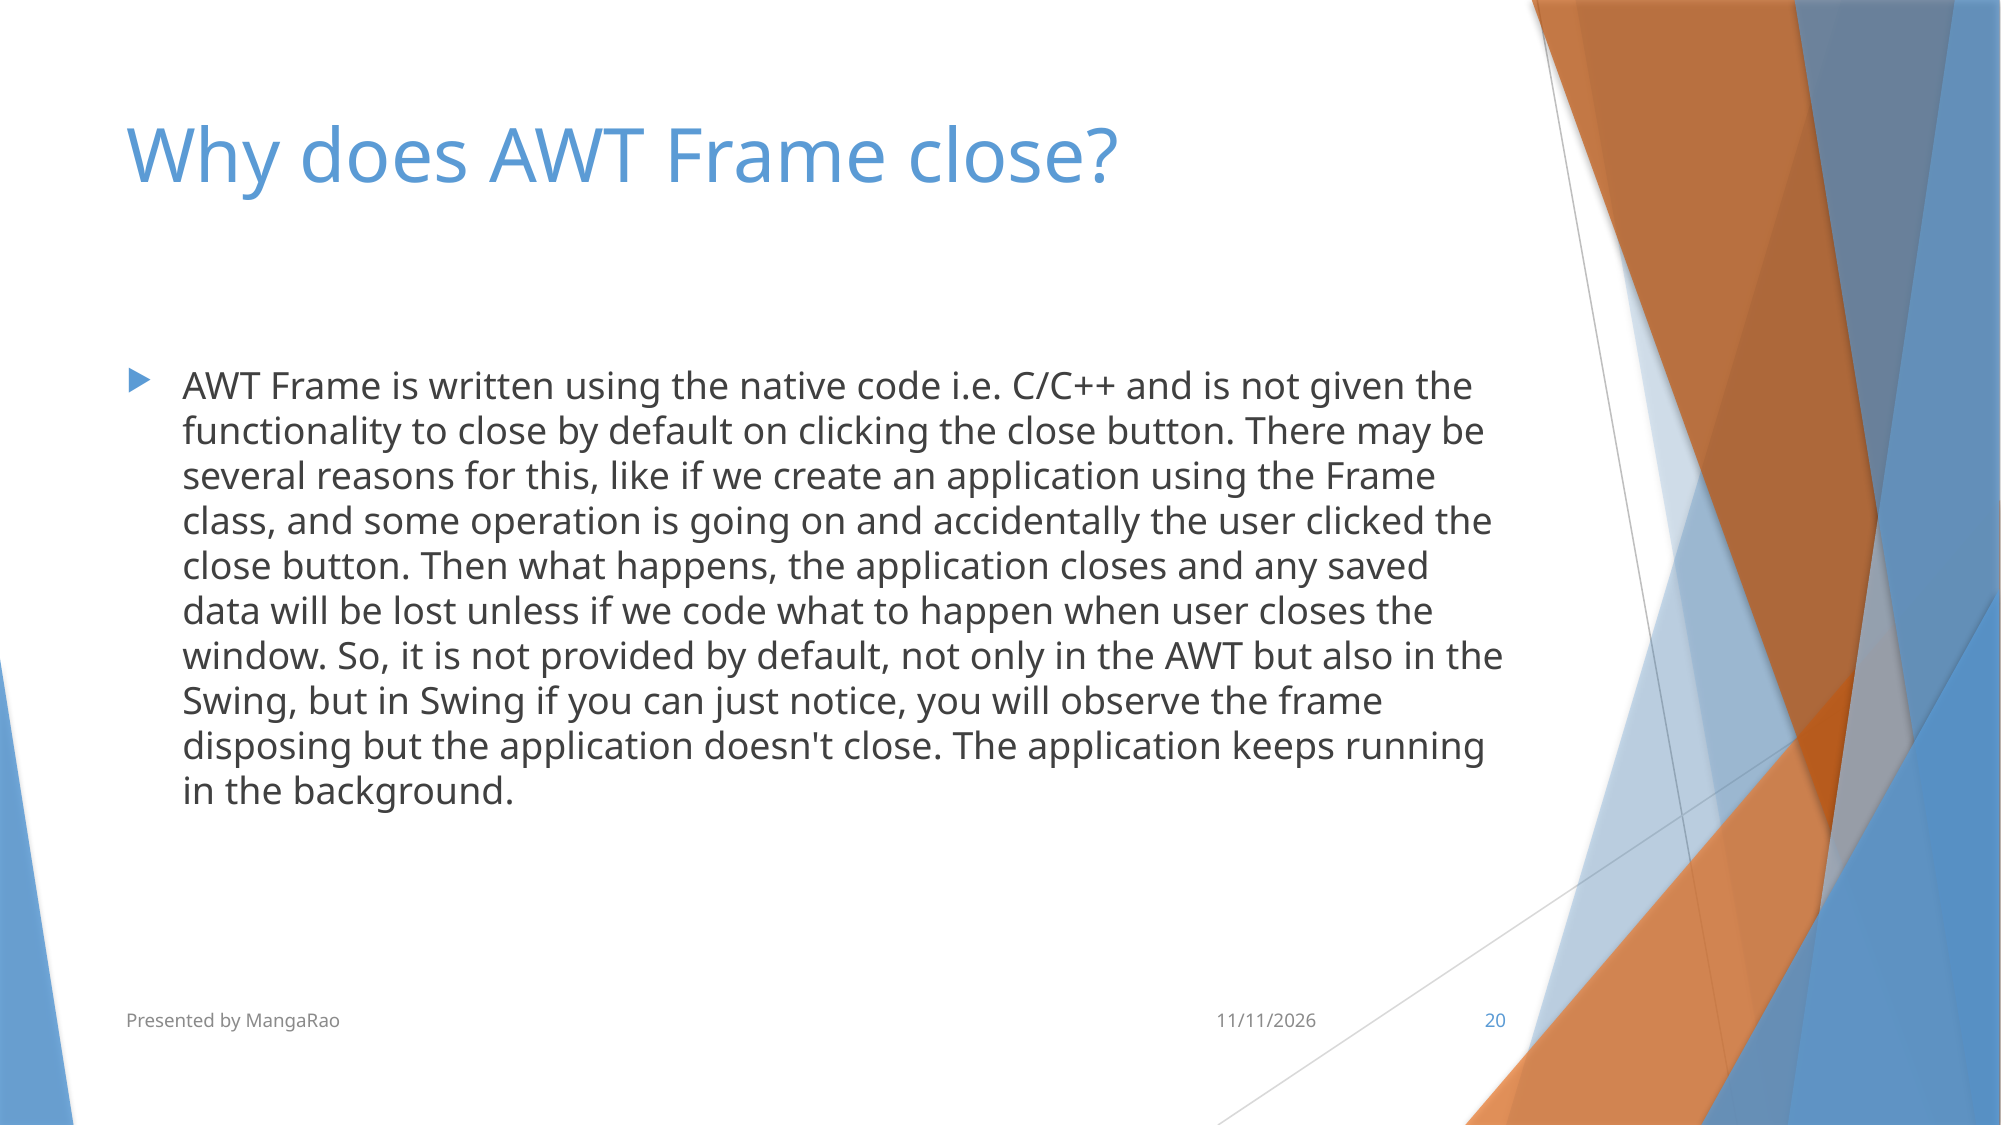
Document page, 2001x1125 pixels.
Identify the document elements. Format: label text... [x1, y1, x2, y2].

slide_number 20 [1409, 991, 1522, 1051]
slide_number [1181, 991, 1332, 1051]
title Why does AWT Frame close? [111, 99, 1522, 317]
list AWT Frame is written using the native code i.e. C/C++ and is not given the functionality to close by default on clicking the close button. There may be several reasons for this, like if we create an application using the Frame class, and some operation is going on and accidentally the user clicked the close button. Then what happens, the application closes and any saved data will be lost unless if we code what to happen when user closes the window. So, it is not provided by default, not only in the AWT but also in the Swing, but in Swing if you can just notice, you will observe the frame disposing but the application doesn't close. The application keeps running in the background. [111, 354, 1522, 992]
footer Presented by MangaRao [111, 991, 1145, 1051]
